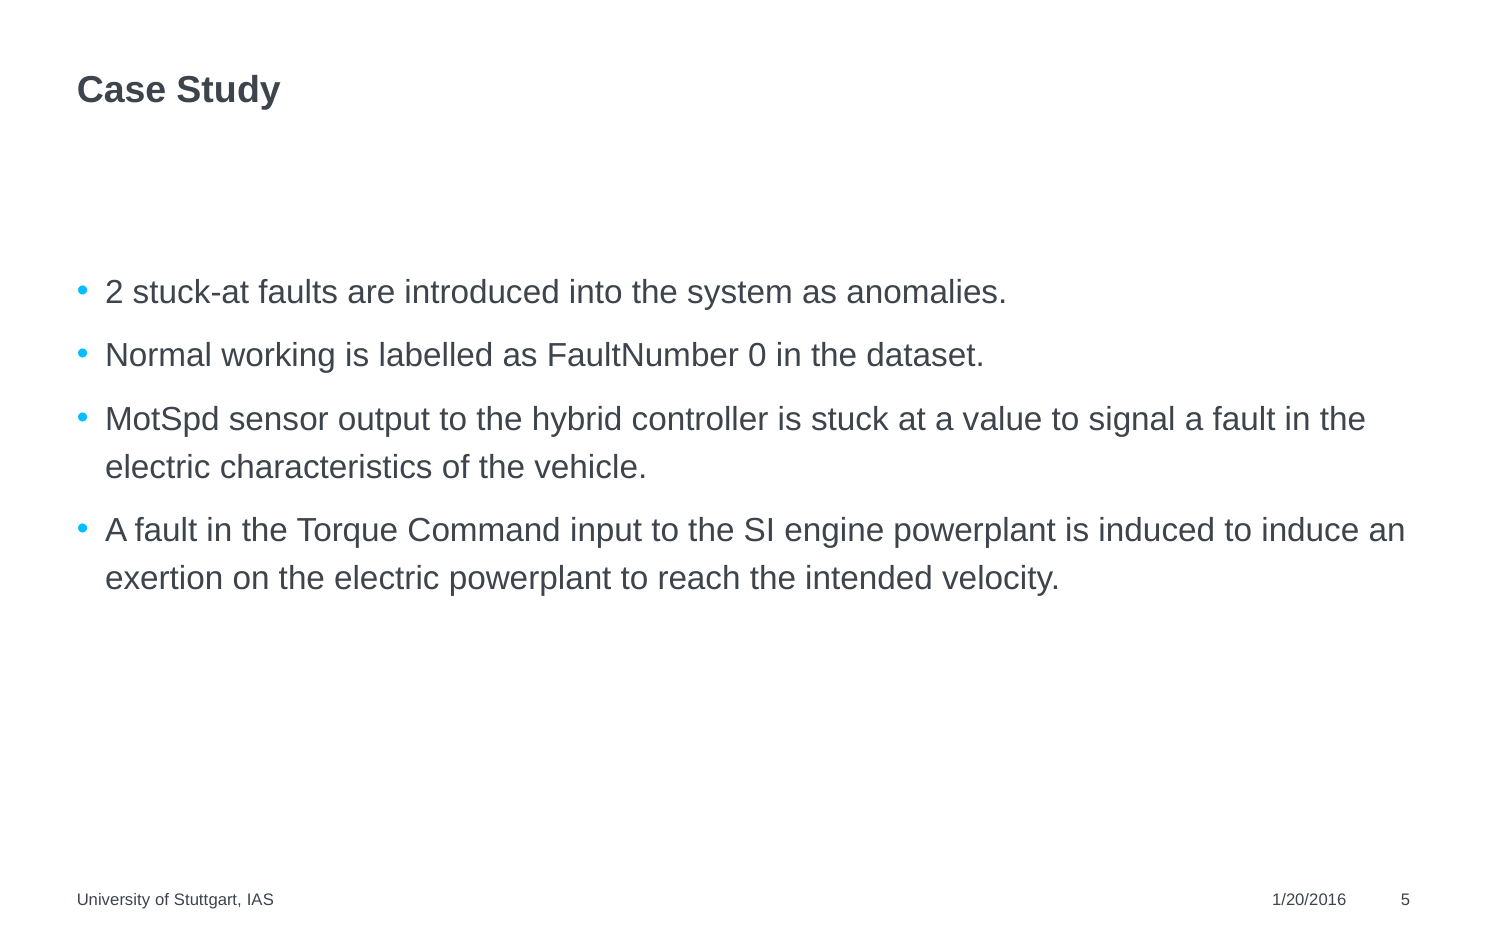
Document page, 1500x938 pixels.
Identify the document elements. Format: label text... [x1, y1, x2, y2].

list 2 stuck-at faults are introduced into the system as anomalies. Normal working is labelled as FaultNumber 0 in the dataset. MotSpd sensor output to the hybrid controller is stuck at a value to signal a fault in the electric characteristics of the vehicle. A fault in the Torque Command input to the SI engine powerplant is induced to induce an exertion on the electric powerplant to reach the intended velocity. [76, 261, 1424, 835]
title Case Study [76, 64, 1424, 111]
footer University of Stuttgart, IAS [76, 888, 1072, 910]
slide_number 5 [1400, 888, 1438, 910]
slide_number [1272, 888, 1360, 910]
